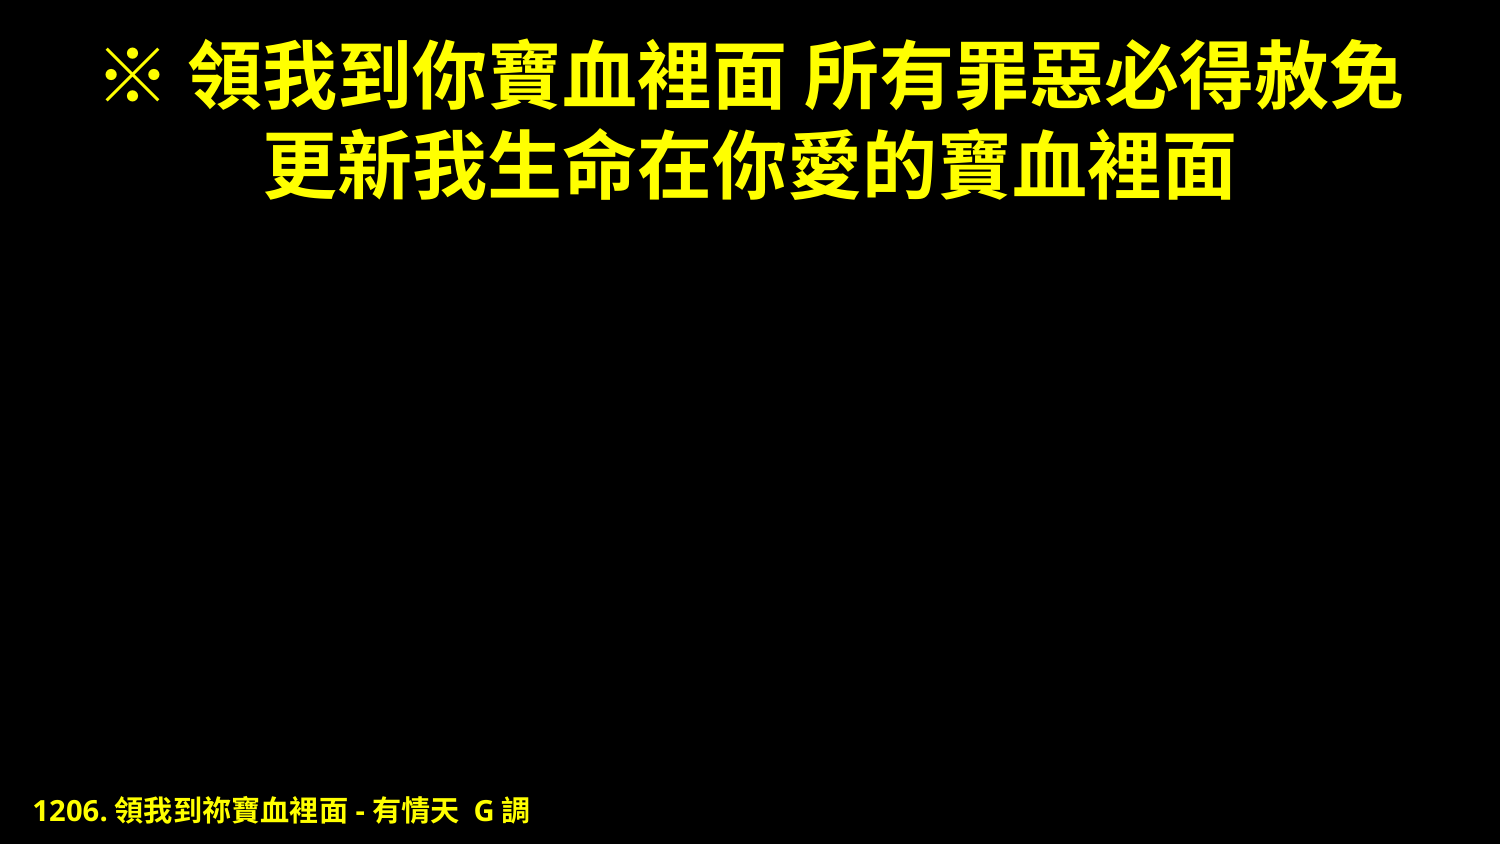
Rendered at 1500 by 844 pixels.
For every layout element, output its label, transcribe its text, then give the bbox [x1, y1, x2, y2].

text_box 1206.領我到祢寶血裡面-有情天 G調 [17, 784, 774, 835]
title ※領我到你寶血裡面 所有罪惡必得赦免 更新我生命在你愛的寶血裡面 [0, 0, 1500, 237]
